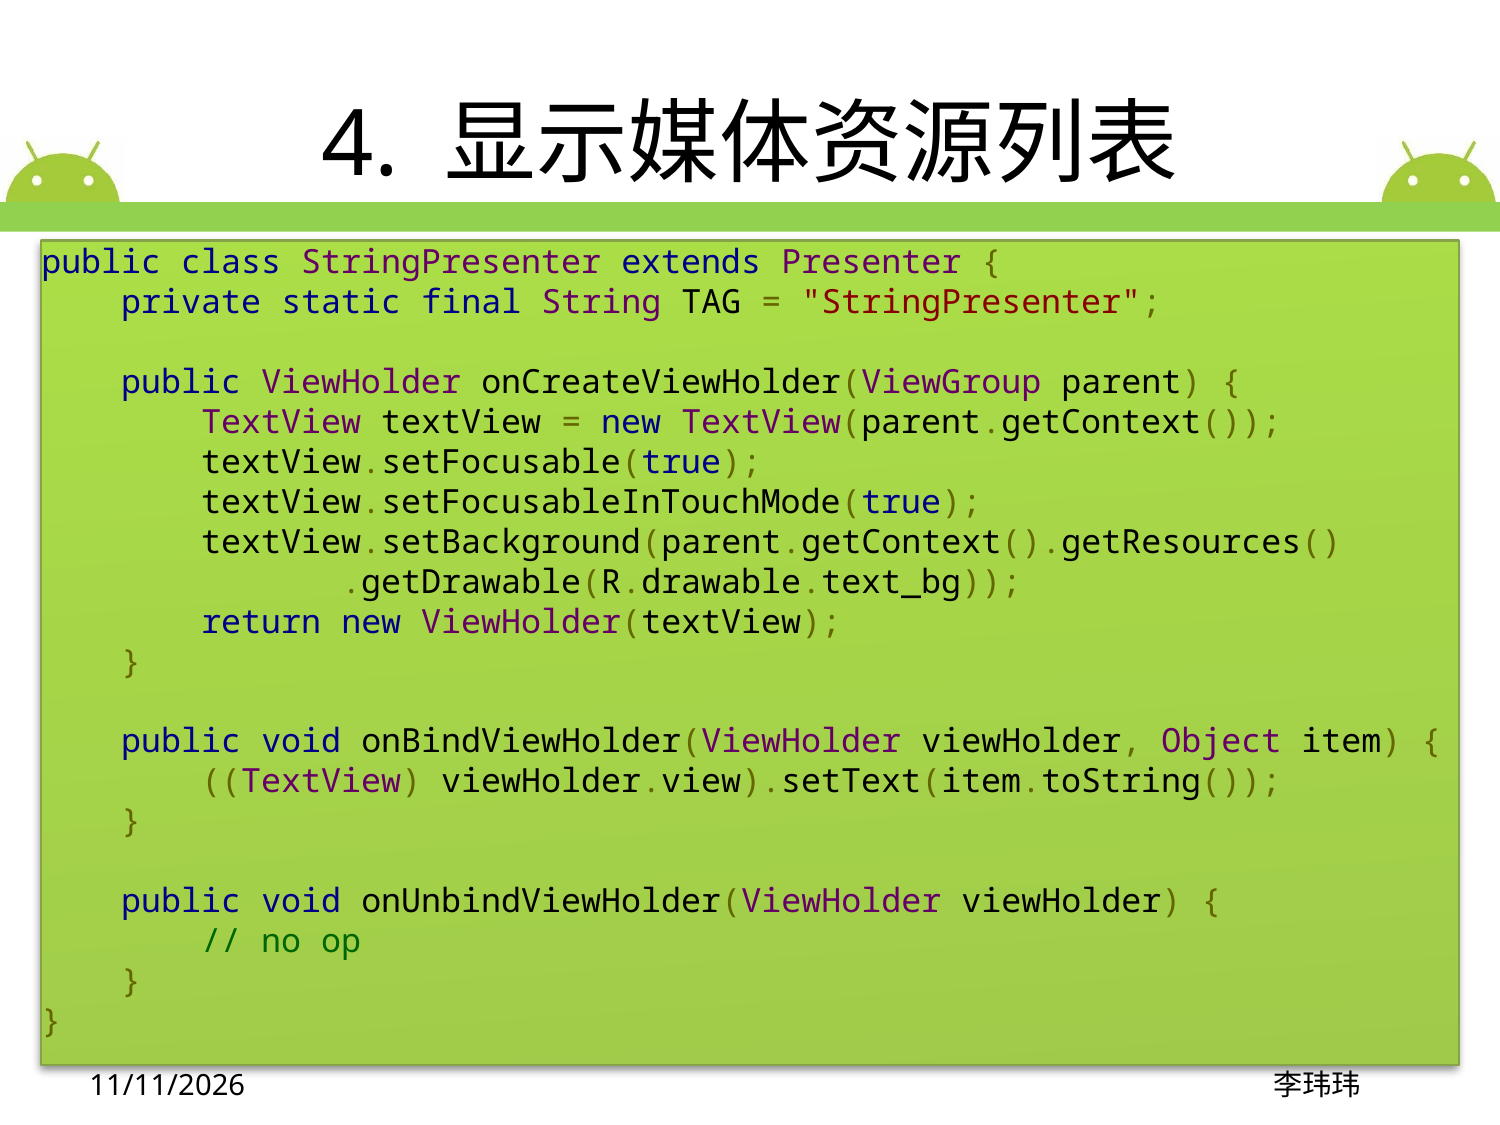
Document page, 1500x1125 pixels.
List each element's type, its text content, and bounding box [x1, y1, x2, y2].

picture [1425, 137, 1500, 202]
text_box public class StringPresenter extends Presenter { private static final String TAG = "StringPresenter"; public ViewHolder onCreateViewHolder(ViewGroup parent) { TextView textView = new TextView(parent.getContext()); textView.setFocusable(true); textView.setFocusableInTouchMode(true); textView.setBackground(parent.getContext().getResources() .getDrawable(R.drawable.text_bg)); return new ViewHolder(textView); } public void onBindViewHolder(ViewHolder viewHolder, Object item) { ((TextView) viewHolder.view).setText(item.toString()); } public void onUnbindViewHolder(ViewHolder viewHolder) { // no op } } [40, 239, 1460, 1066]
title 4. 显示媒体资源列表 [75, 45, 1425, 233]
picture [0, 137, 75, 202]
